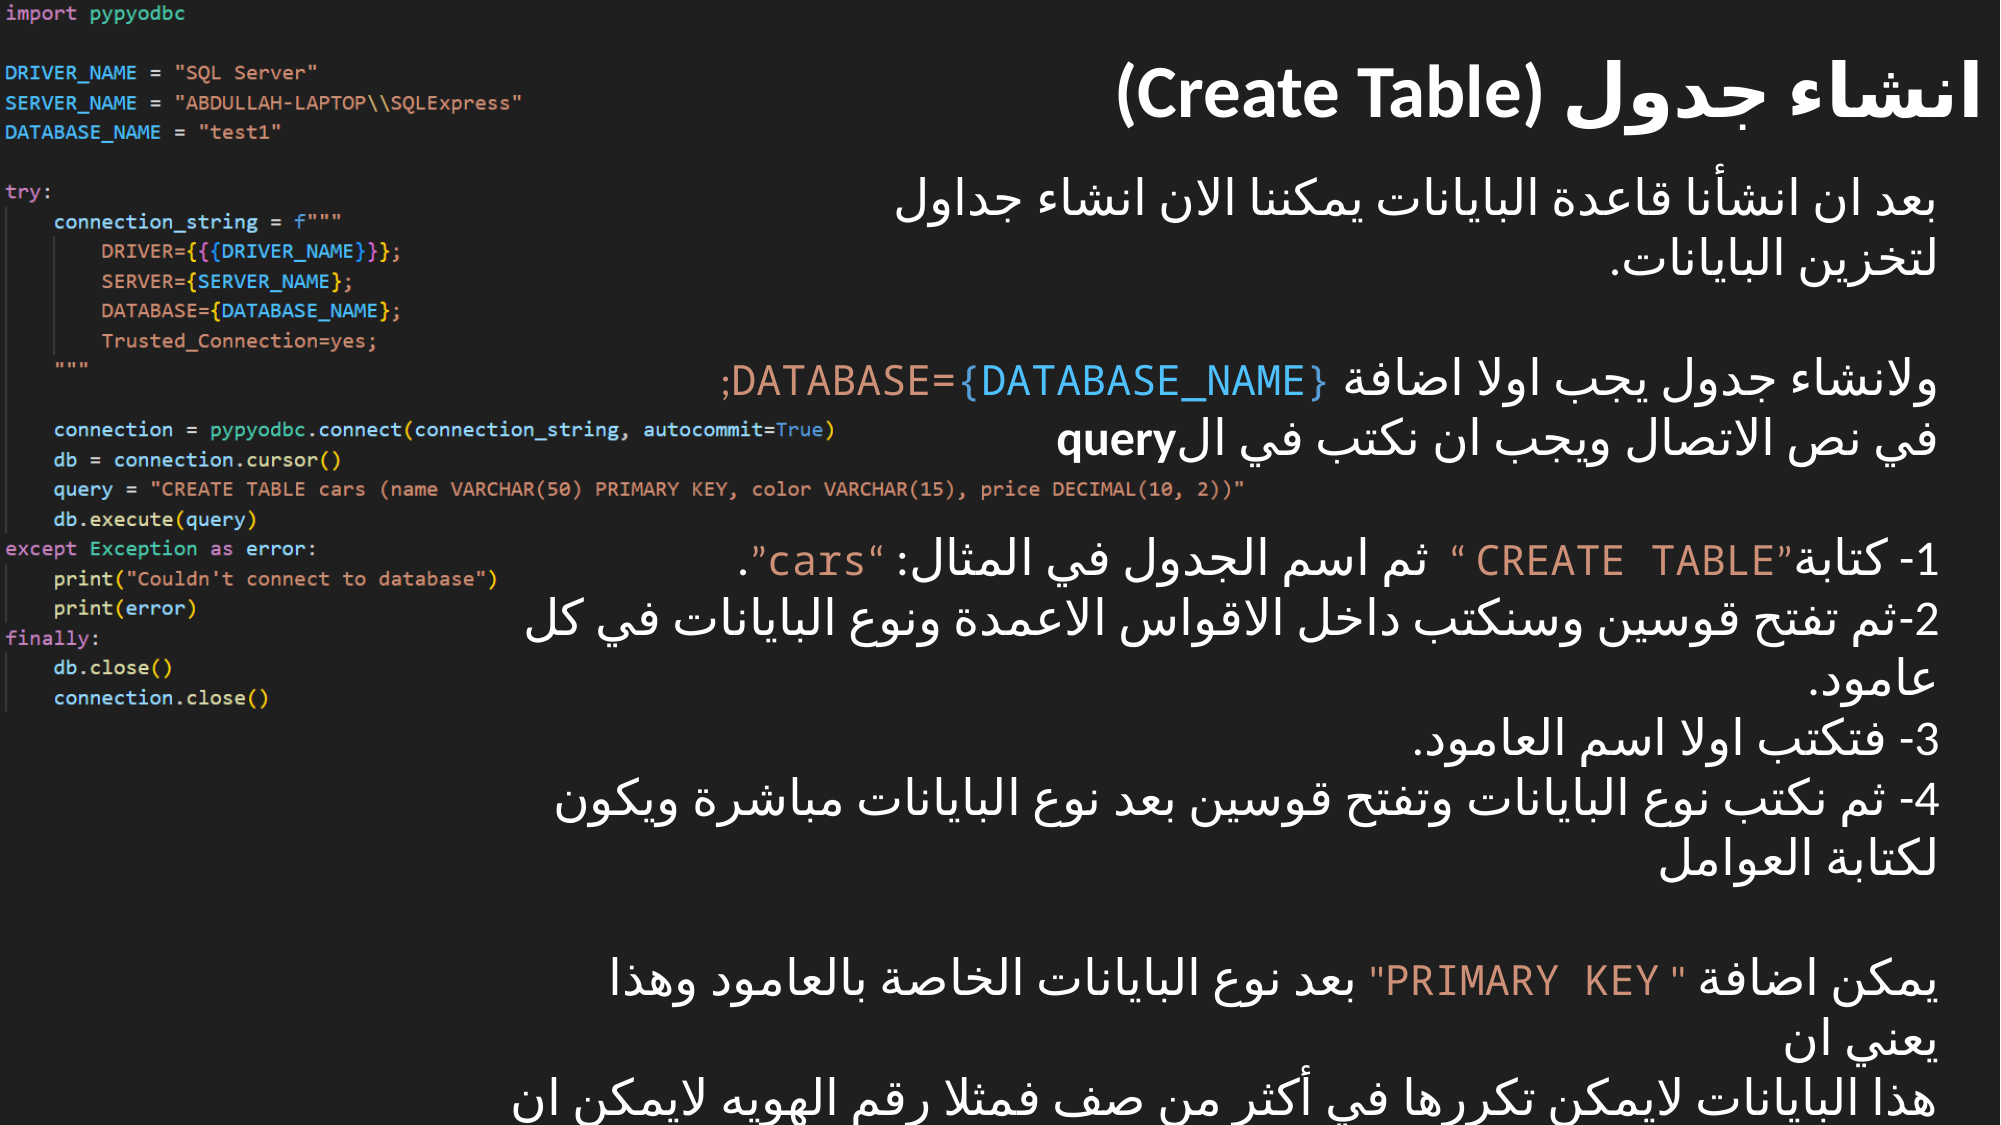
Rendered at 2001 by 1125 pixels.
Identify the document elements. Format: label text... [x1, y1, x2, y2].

title انشاء جدول (Create Table) [1252, 12, 2000, 175]
picture [0, 0, 1252, 716]
text_box بعد ان انشأنا قاعدة البايانات يمكننا الان انشاء جداول لتخزين البايانات. ولانشاء جدول يجب اولا اضافة DATABASE={DATABASE_NAME}; في نص الاتصال ويجب ان نكتب في الquery 1- كتابة”CREATE TABLE “ ثم اسم الجدول في المثال: “cars”. 2-ثم تفتح قوسين وسنكتب داخل الاقواس الاعمدة ونوع البايانات في كل عامود. 3- فتكتب اولا اسم العامود. 4- ثم نكتب نوع البايانات وتفتح قوسين بعد نوع البايانات مباشرة ويكون لكتابة العوامل يمكن اضافة " PRIMARY KEY" بعد نوع البايانات الخاصة بالعامود وهذا يعني ان هذا البايانات لايمكن تكررها في أكثر من صف فمثلا رقم الهويه لايمكن ان يتكرر [490, 158, 1955, 1125]
